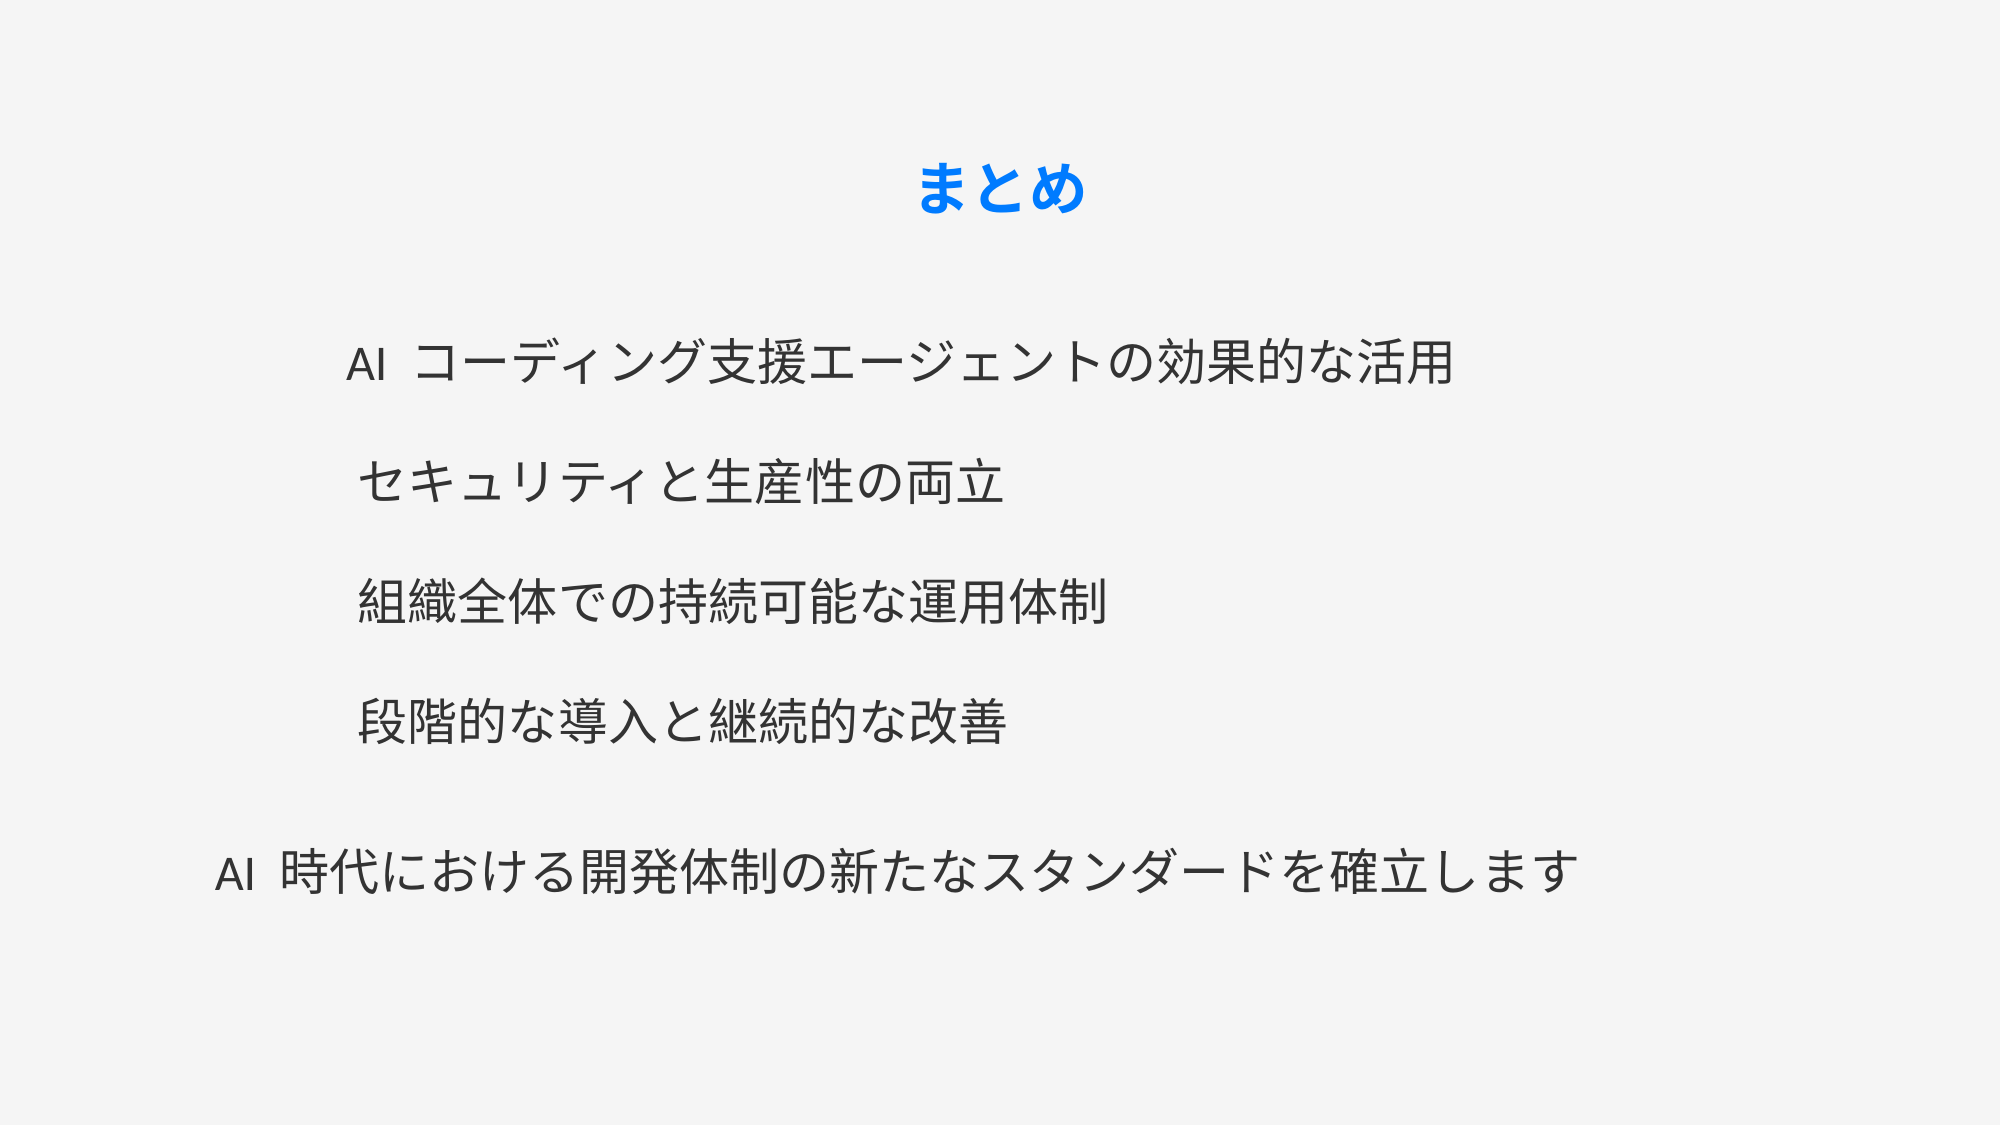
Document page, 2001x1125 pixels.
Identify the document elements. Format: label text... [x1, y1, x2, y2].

text_box 組織全体での持続可能な運用体制 [319, 539, 1880, 659]
text_box セキュリティと生産性の両立 [319, 419, 1880, 539]
text_box AI 時代における開発体制の新たなスタンダードを確立します [200, 809, 1800, 930]
text_box AI コーディング支援エージェントの効果的な活用 [319, 299, 1880, 419]
text_box まとめ [200, 74, 1800, 300]
text_box 段階的な導入と継続的な改善 [319, 659, 1880, 780]
